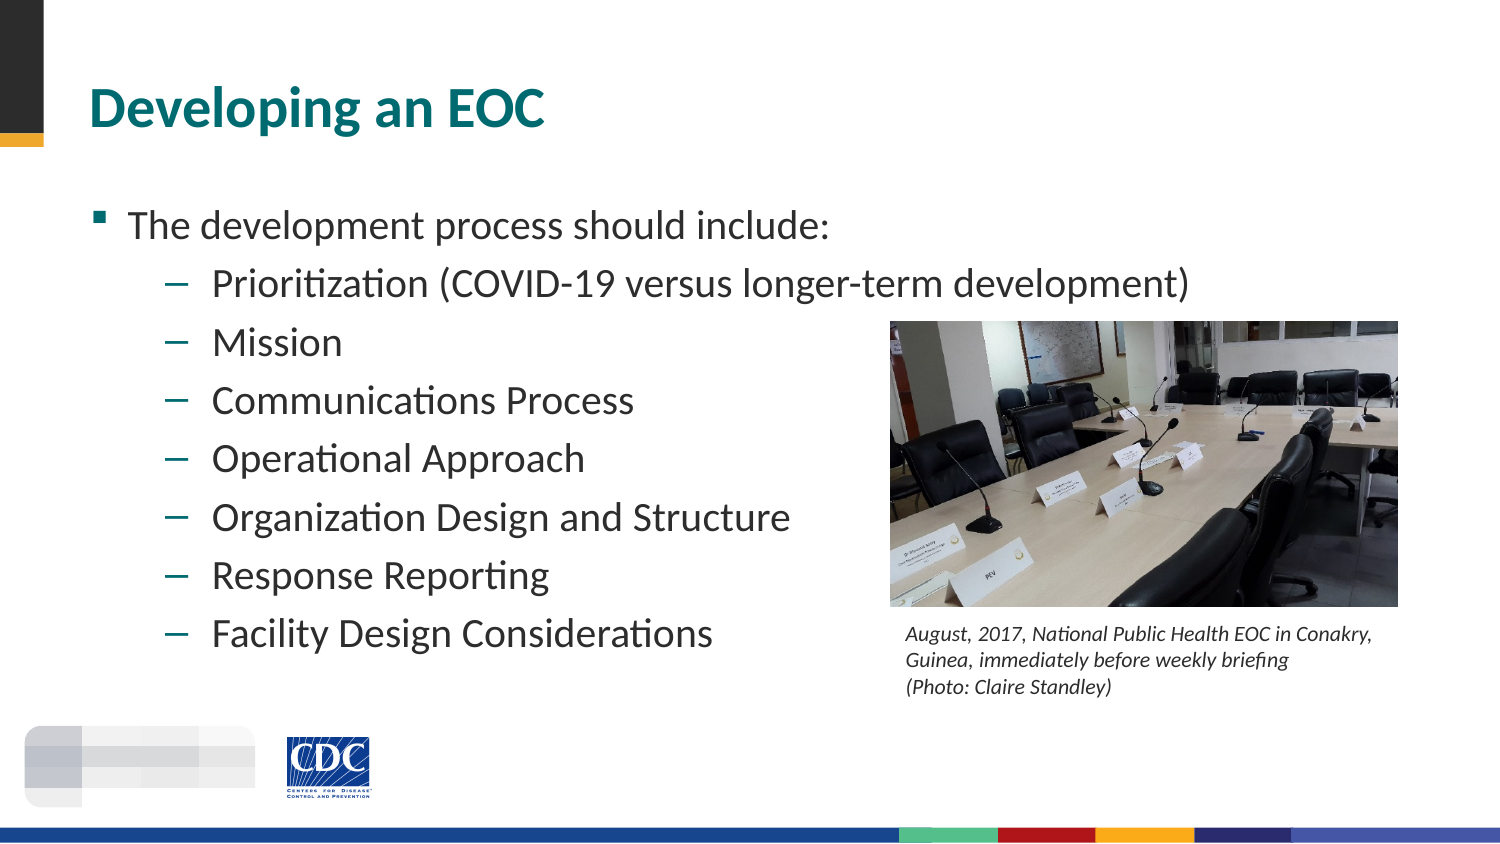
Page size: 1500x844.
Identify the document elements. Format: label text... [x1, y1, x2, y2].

text_box August, 2017, National Public Health EOC in Conakry, Guinea, immediately before weekly briefing (Photo: Claire Standley) [890, 615, 1398, 706]
title Developing an EOC [75, 33, 1425, 147]
picture [890, 321, 1399, 608]
list The development process should include: Prioritization (COVID-19 versus longer-term development) Mission Communications Process Operational Approach Organization Design and Structure Response Reporting Facility Design Considerations [75, 190, 1414, 739]
picture [287, 739, 372, 798]
